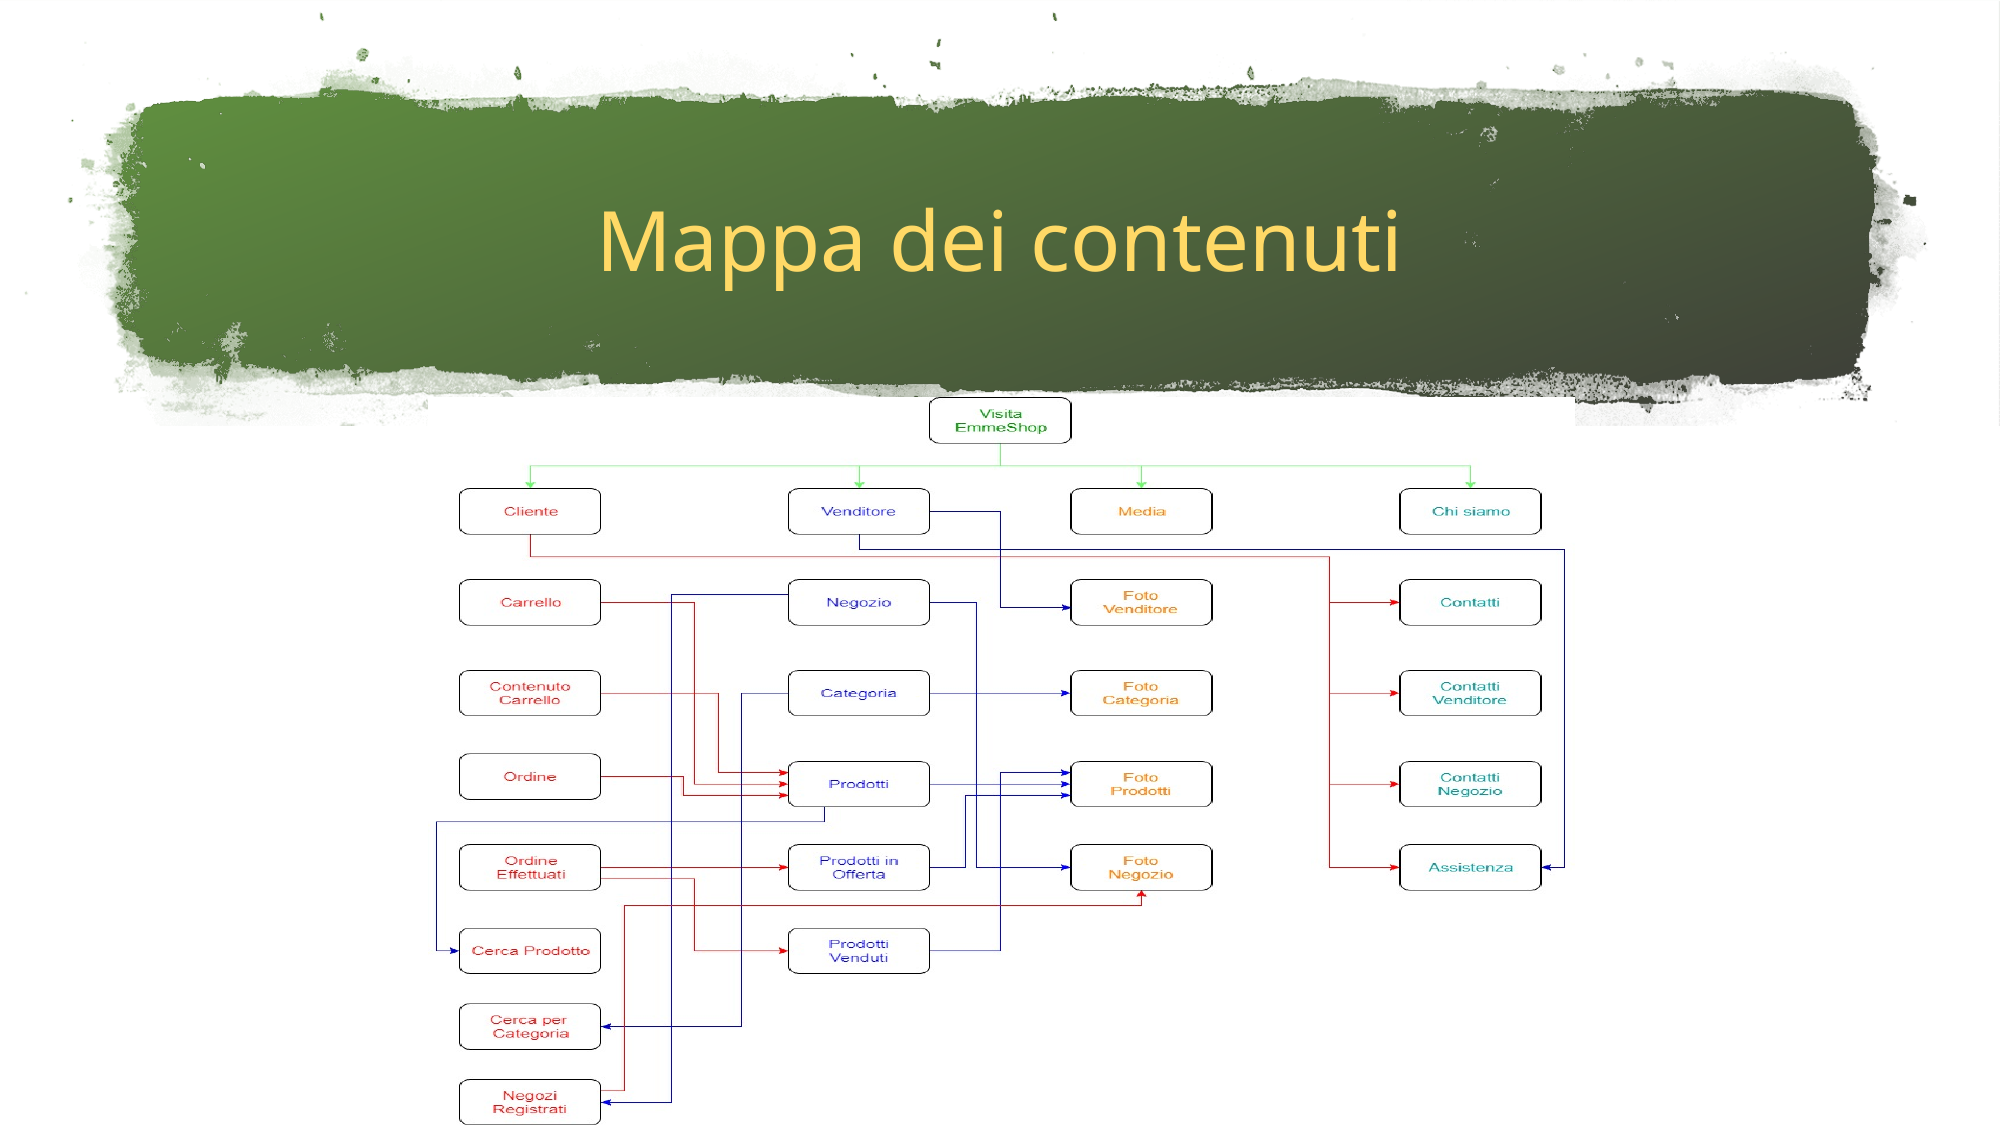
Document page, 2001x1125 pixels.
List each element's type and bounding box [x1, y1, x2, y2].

picture [0, 0, 2000, 1125]
list [428, 397, 1575, 1125]
